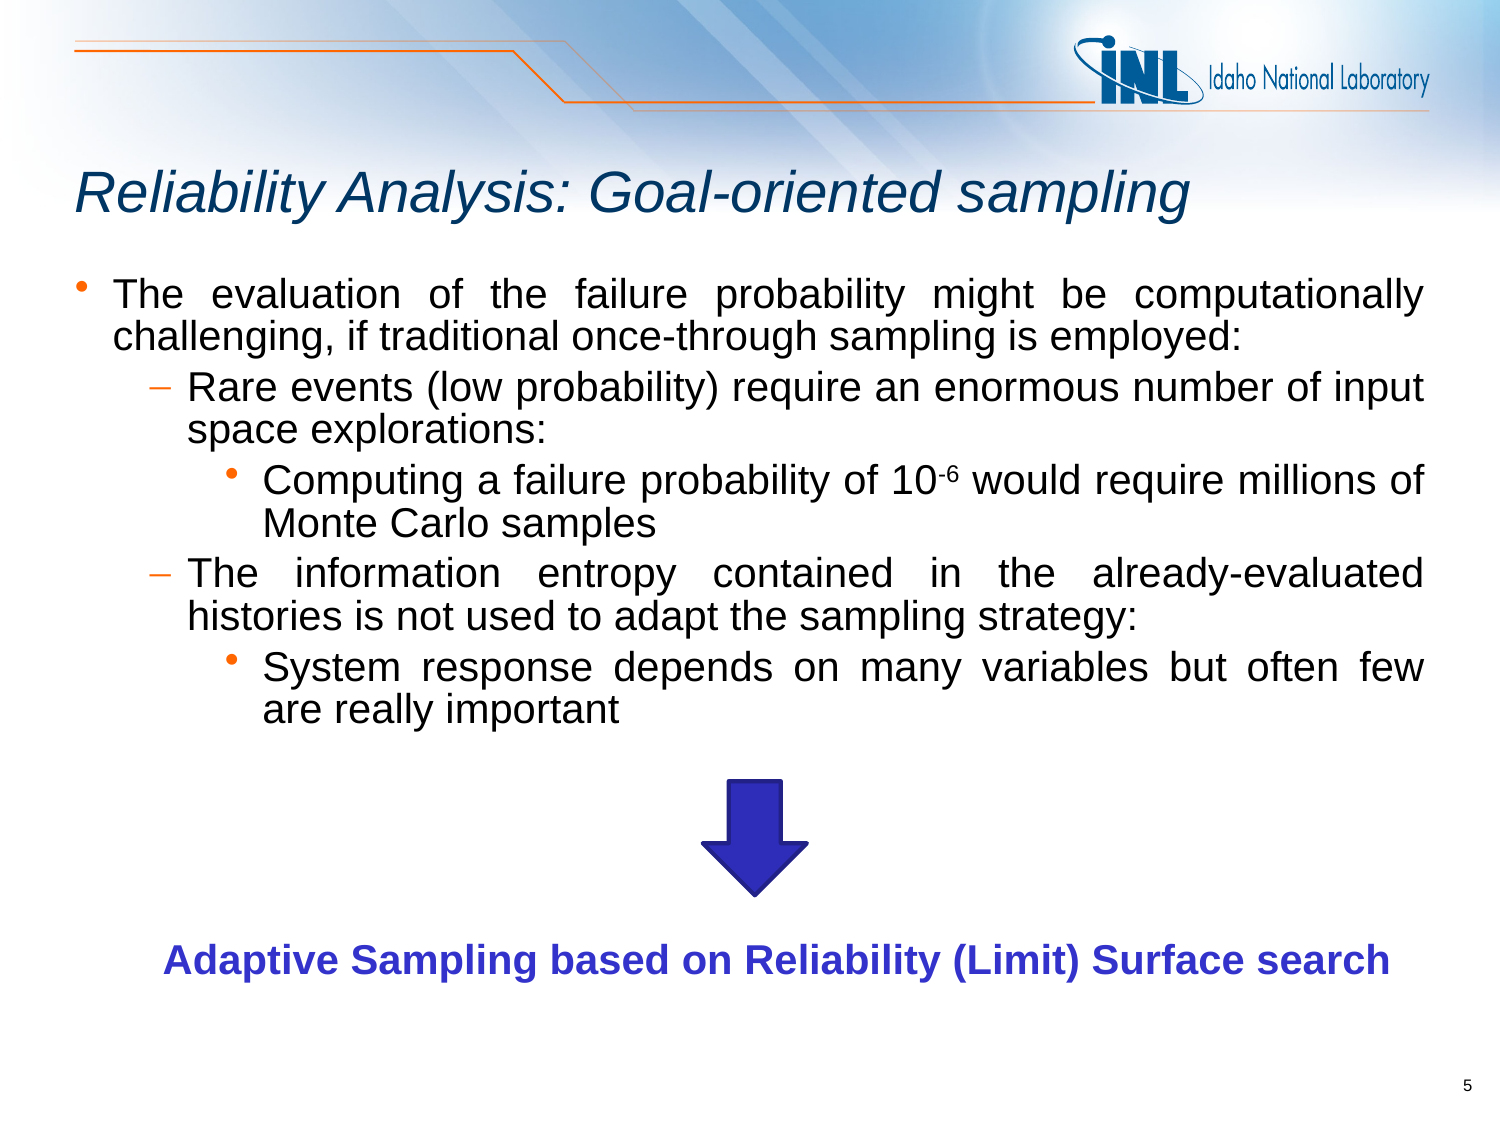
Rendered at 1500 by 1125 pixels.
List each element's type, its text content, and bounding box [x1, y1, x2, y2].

title Reliability Analysis: Goal-oriented sampling [74, 164, 1426, 227]
slide_number 5 [1453, 1074, 1473, 1096]
list The evaluation of the failure probability might be computationally challenging, if traditional once-through sampling is employed: Rare events (low probability) require an enormous number of input space explorations: Computing a failure probability of 10-6 would require millions of Monte Carlo samples The information entropy contained in the already-evaluated histories is not used to adapt the sampling strategy: System response depends on many variables but often few are really important [74, 273, 1426, 750]
picture [0, 0, 1500, 1125]
text_box Adaptive Sampling based on Reliability (Limit) Surface search [101, 940, 1453, 1125]
text_box [700, 779, 809, 898]
